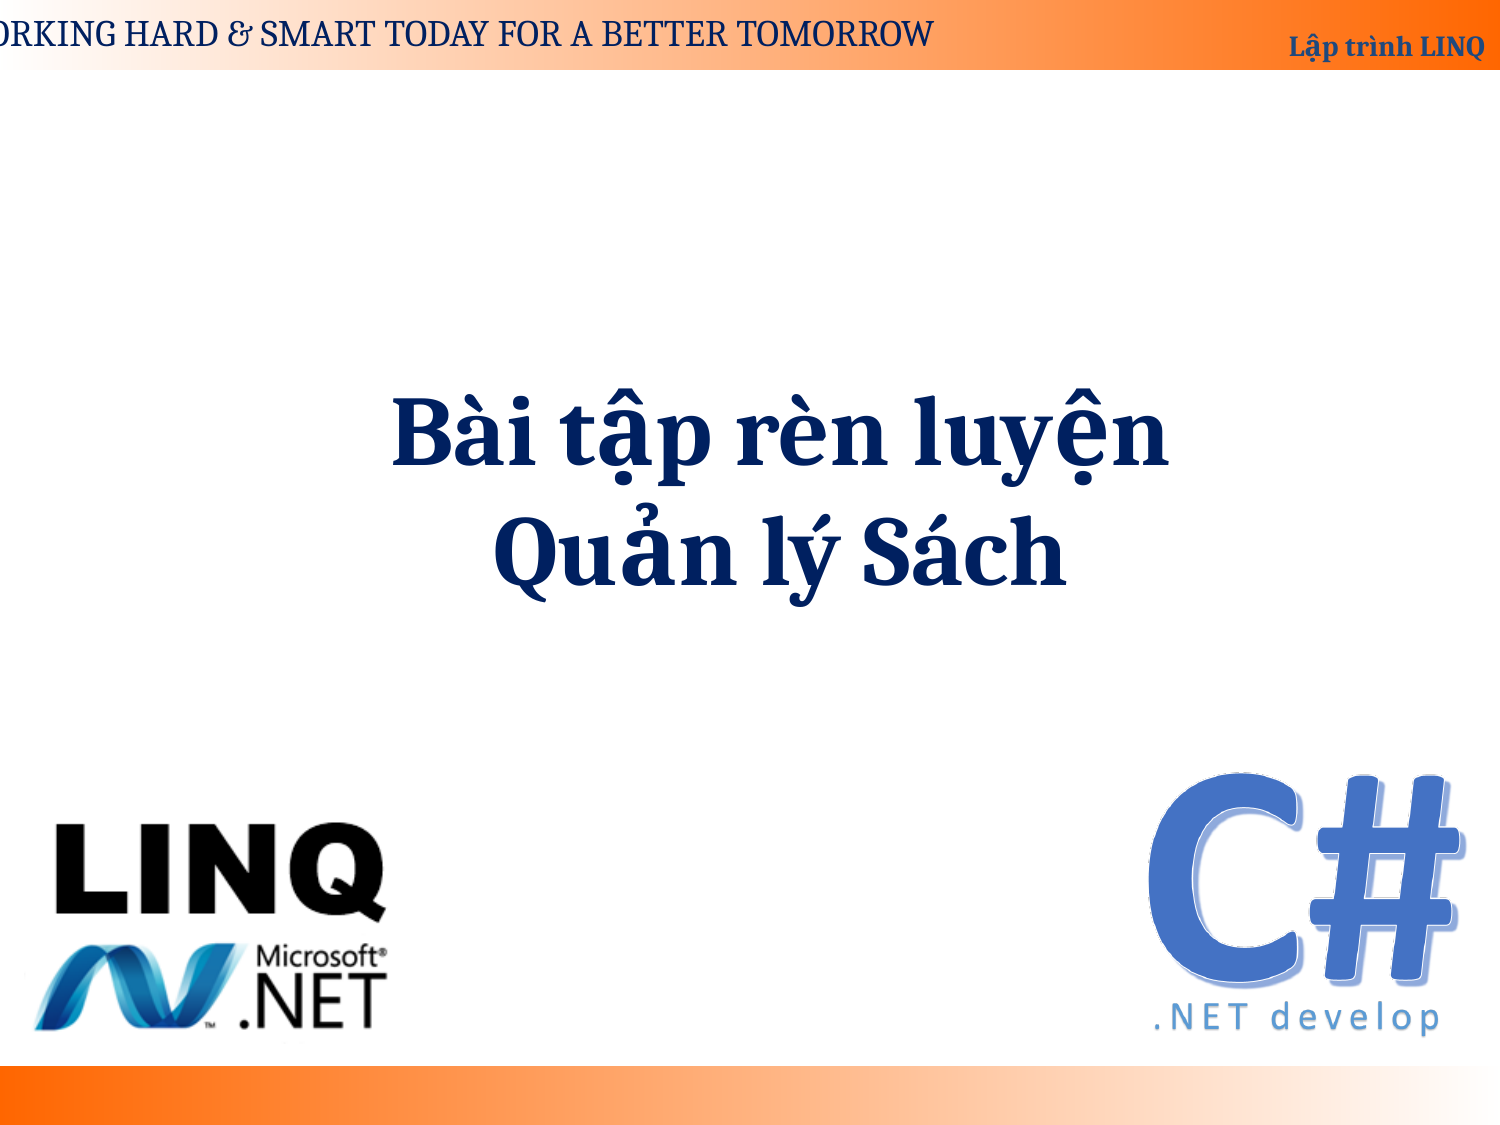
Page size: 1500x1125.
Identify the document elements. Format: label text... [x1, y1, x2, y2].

text_box Bài tập rèn luyện Quản lý Sách [187, 433, 1375, 538]
picture [24, 793, 401, 1044]
picture [1124, 762, 1477, 1042]
